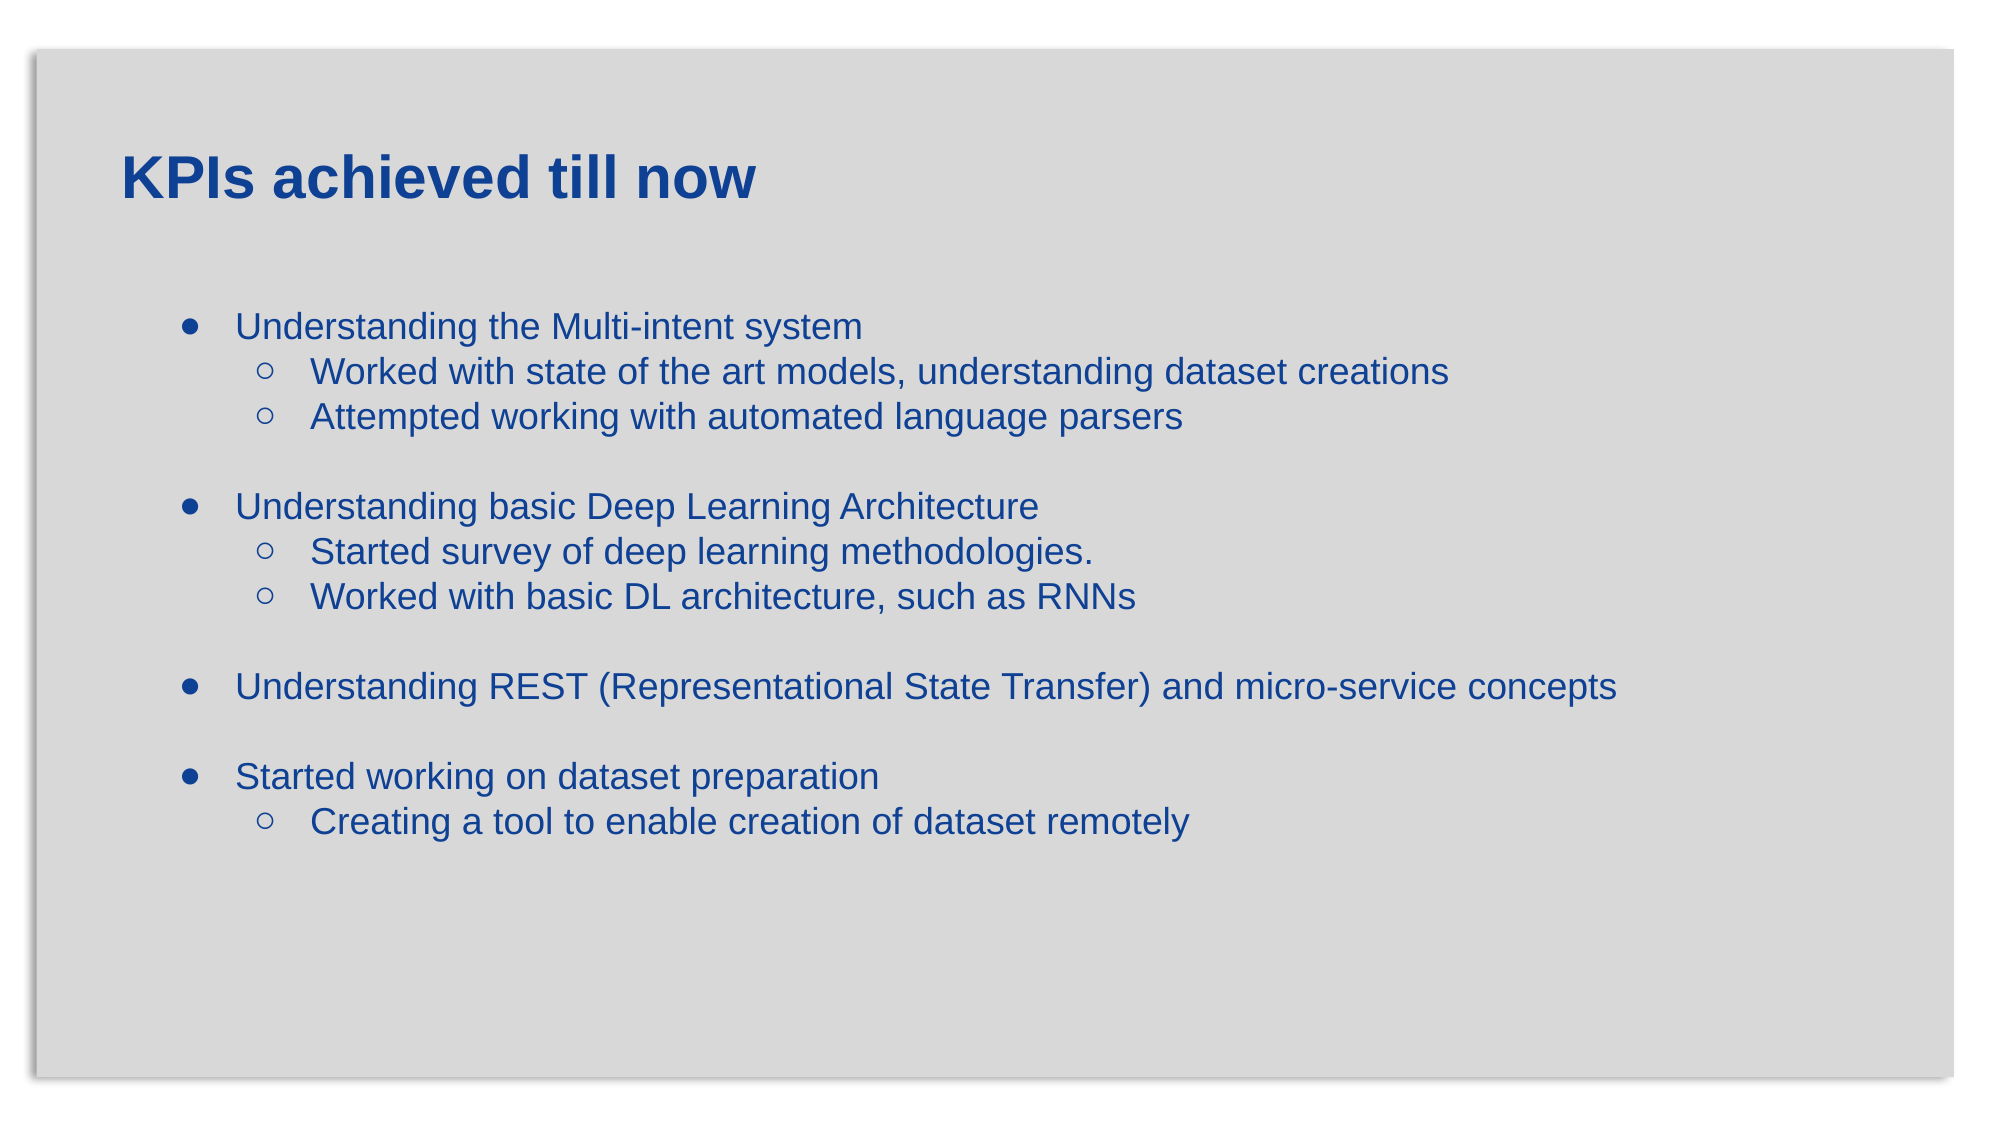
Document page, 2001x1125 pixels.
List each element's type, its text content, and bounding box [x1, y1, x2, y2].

text_box KPIs achieved till now [106, 123, 1892, 226]
text_box [36, 49, 1954, 1078]
text_box Understanding the Multi-intent system Worked with state of the art models, understanding dataset creations Attempted working with automated language parsers Understanding basic Deep Learning Architecture Started survey of deep learning methodologies. Worked with basic DL architecture, such as RNNs Understanding REST (Representational State Transfer) and micro-service concepts Started working on dataset preparation Creating a tool to enable creation of dataset remotely [145, 286, 1863, 857]
